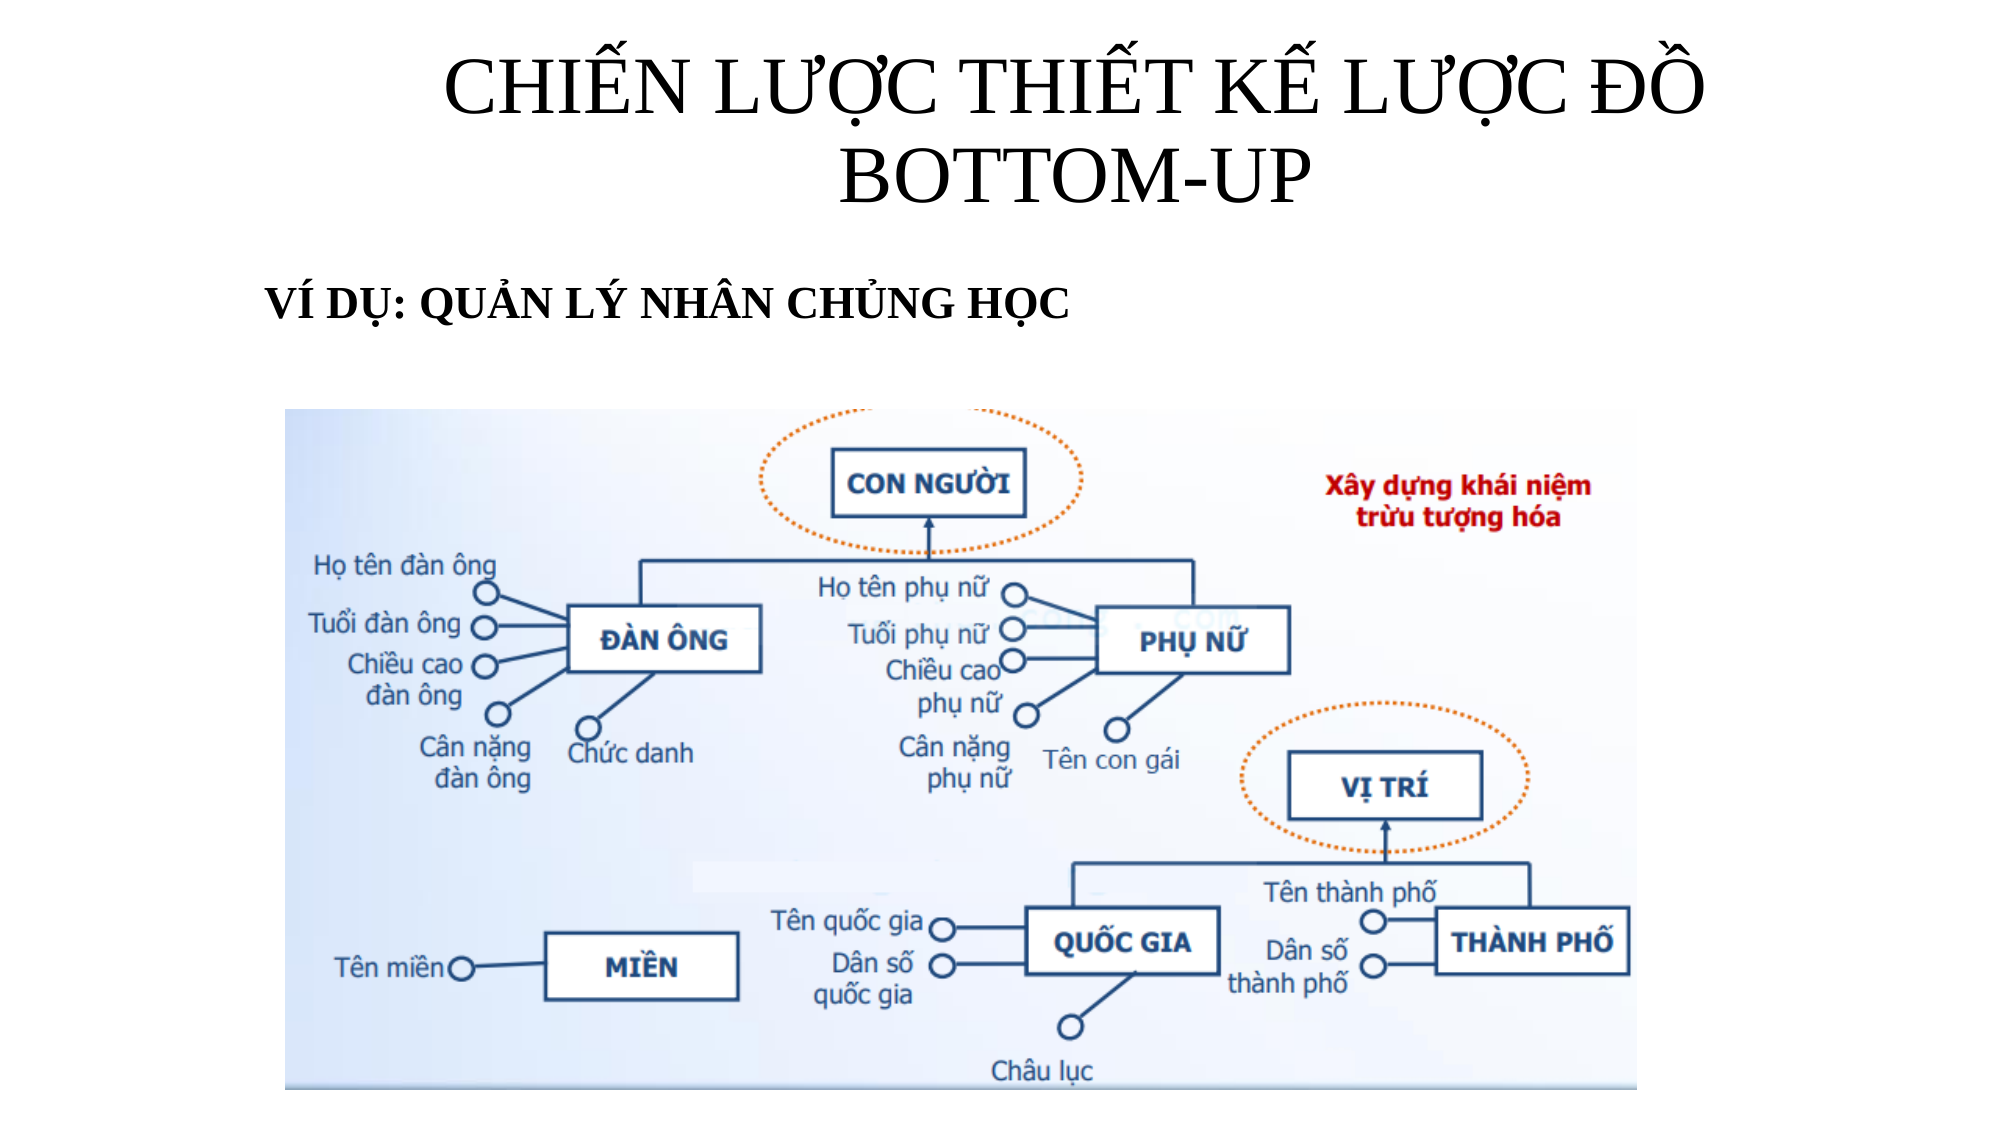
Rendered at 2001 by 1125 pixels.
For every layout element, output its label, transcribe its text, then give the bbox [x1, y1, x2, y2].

text_box VÍ DỤ: QUẢN LÝ NHÂN CHỦNG HỌC [249, 265, 1150, 336]
picture [284, 409, 1637, 1090]
title CHIẾN LƯỢC THIẾT KẾ LƯỢC ĐỒ BOTTOM-UP [249, 35, 1904, 228]
